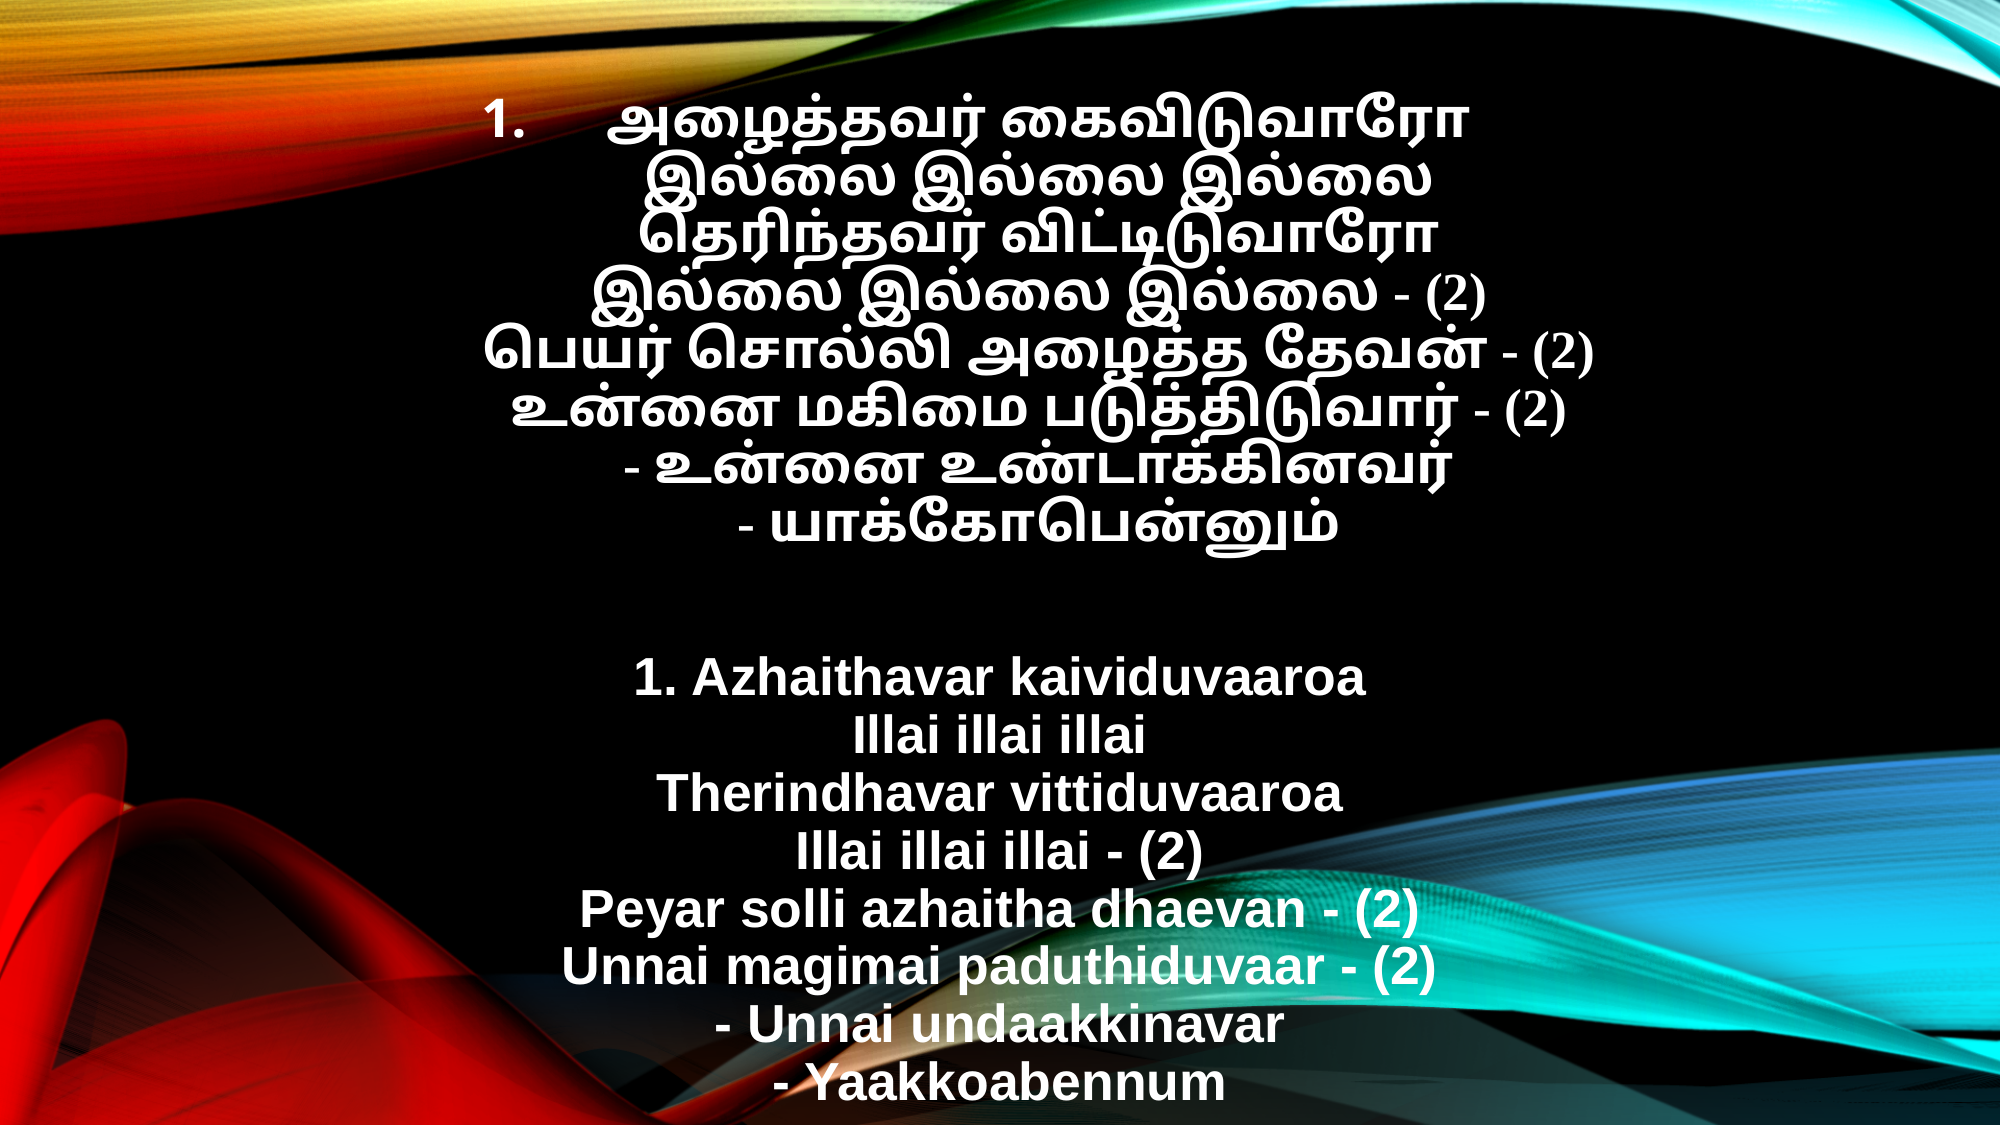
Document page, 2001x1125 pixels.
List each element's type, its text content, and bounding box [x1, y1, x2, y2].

subtitle அழைத்தவர் கைவிடுவாரோ இல்லை இல்லை இல்லை தெரிந்தவர் விட்டிடுவாரோ இல்லை இல்லை இல்லை - (2) பெயர் சொல்லி அழைத்த தேவன் - (2) உன்னை மகிமை படுத்திடுவார் - (2) - உன்னை உண்டாக்கினவர் - யாக்கோபென்னும் 1. Azhaithavar kaividuvaaroa Illai illai illai Therindhavar vittiduvaaroa Illai illai illai - (2) Peyar solli azhaitha dhaevan - (2) Unnai magimai paduthiduvaar - (2) - Unnai undaakkinavar - Yaakkoabennum [0, 0, 2000, 1125]
